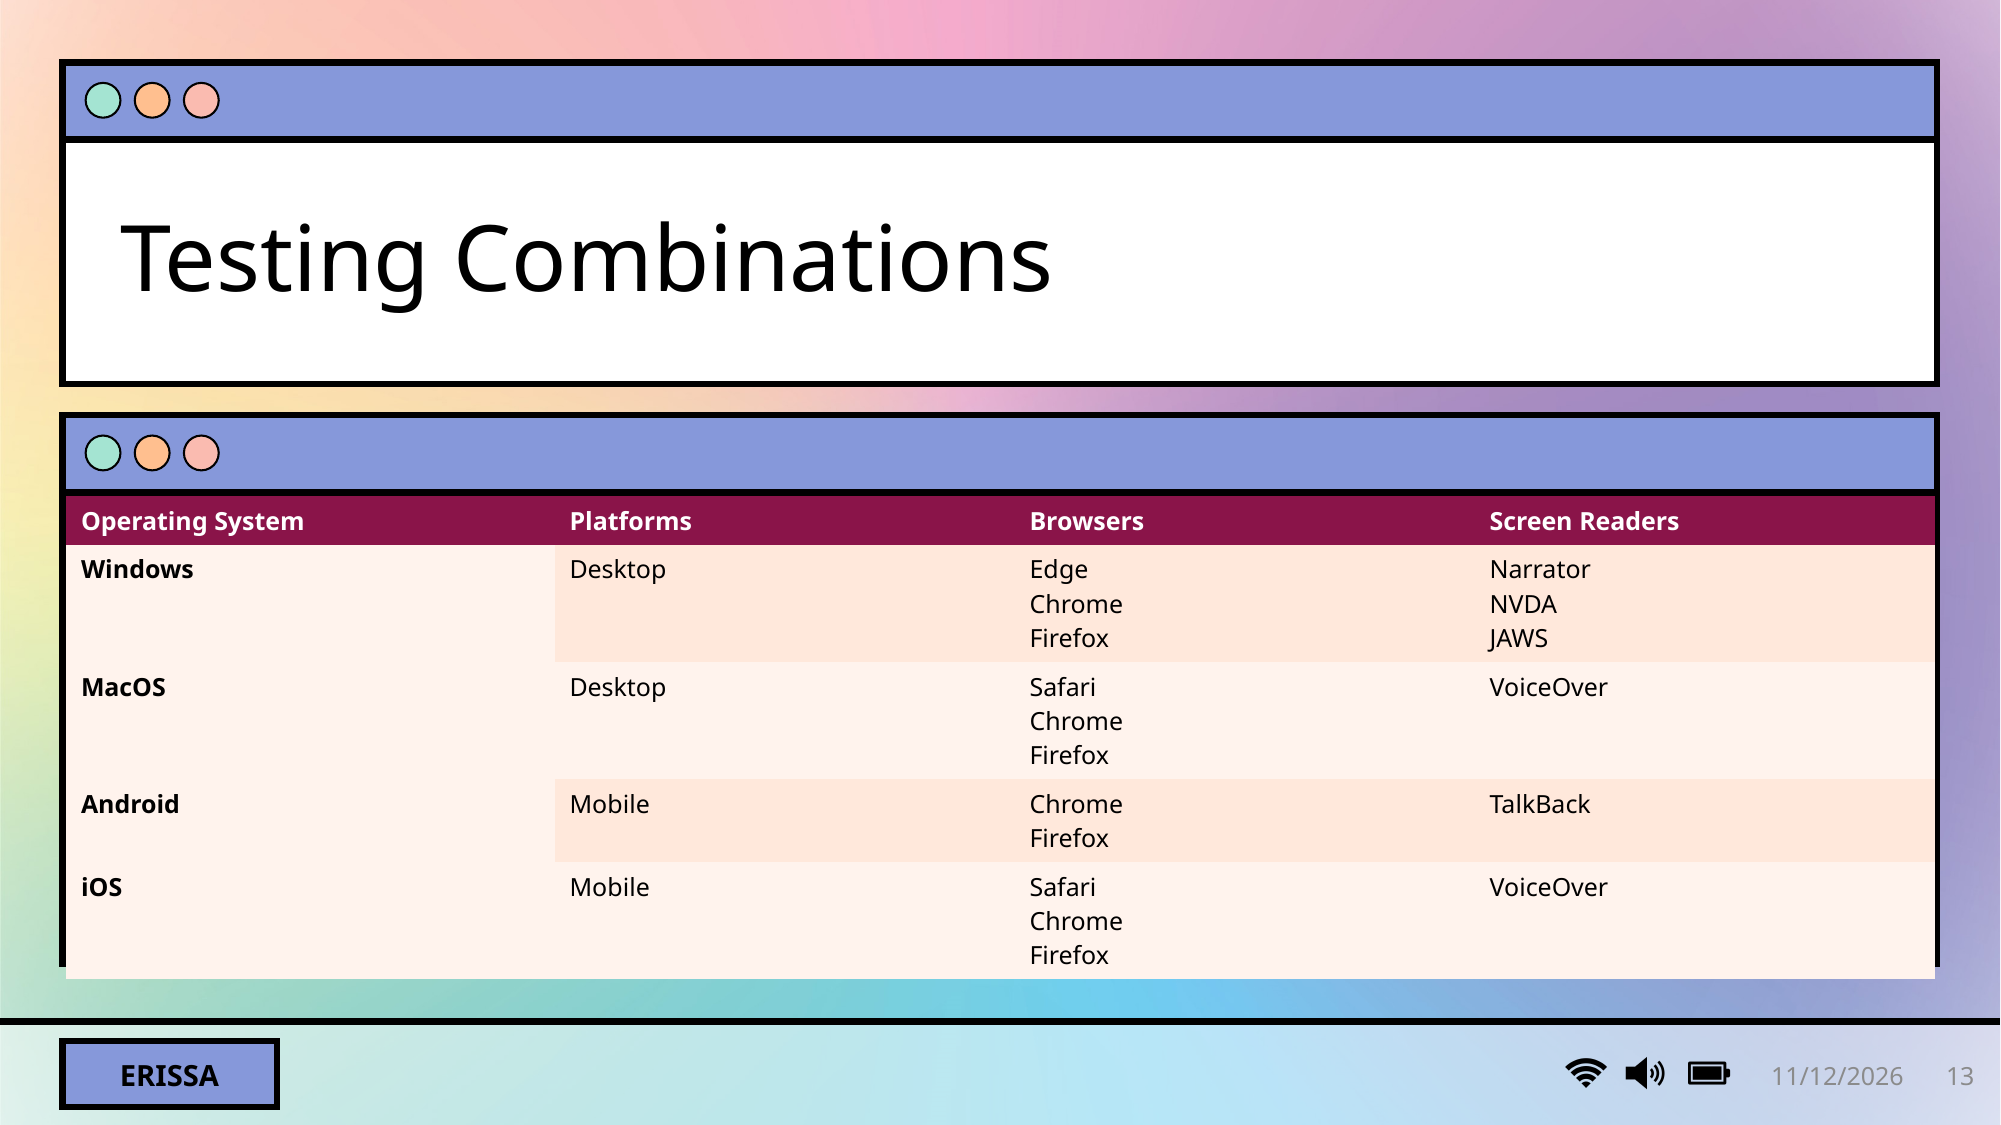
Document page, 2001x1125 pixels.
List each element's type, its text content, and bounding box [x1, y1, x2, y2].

title Testing Combinations [105, 139, 1895, 385]
picture [1563, 1050, 1609, 1096]
table_cell Edge Chrome Firefox [1015, 545, 1475, 662]
table_cell TalkBack [1475, 779, 1935, 862]
table_cell Desktop [555, 545, 1015, 662]
table_header Platforms [555, 496, 1015, 545]
table_cell Android [66, 779, 555, 862]
list Erissa [59, 1038, 280, 1110]
table_cell Safari Chrome Firefox [1015, 662, 1475, 779]
table_header Operating System [66, 496, 555, 545]
table_cell Mobile [555, 862, 1015, 979]
table_cell Safari Chrome Firefox [1015, 862, 1475, 979]
picture [1624, 1050, 1670, 1096]
table_header Screen Readers [1475, 496, 1935, 545]
picture [1686, 1050, 1731, 1096]
table_cell Desktop [555, 662, 1015, 779]
table_cell iOS [66, 862, 555, 979]
table_cell Mobile [555, 779, 1015, 862]
table_cell Narrator NVDA JAWS [1475, 545, 1935, 662]
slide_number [1731, 1021, 1918, 1125]
table_cell MacOS [66, 662, 555, 779]
table_cell VoiceOver [1475, 662, 1935, 779]
slide_number 13 [1918, 1021, 2000, 1125]
picture [0, 0, 2001, 1125]
table_cell Chrome Firefox [1015, 779, 1475, 862]
table_header Browsers [1015, 496, 1475, 545]
table_cell VoiceOver [1475, 862, 1935, 979]
table_cell Windows [66, 545, 555, 662]
